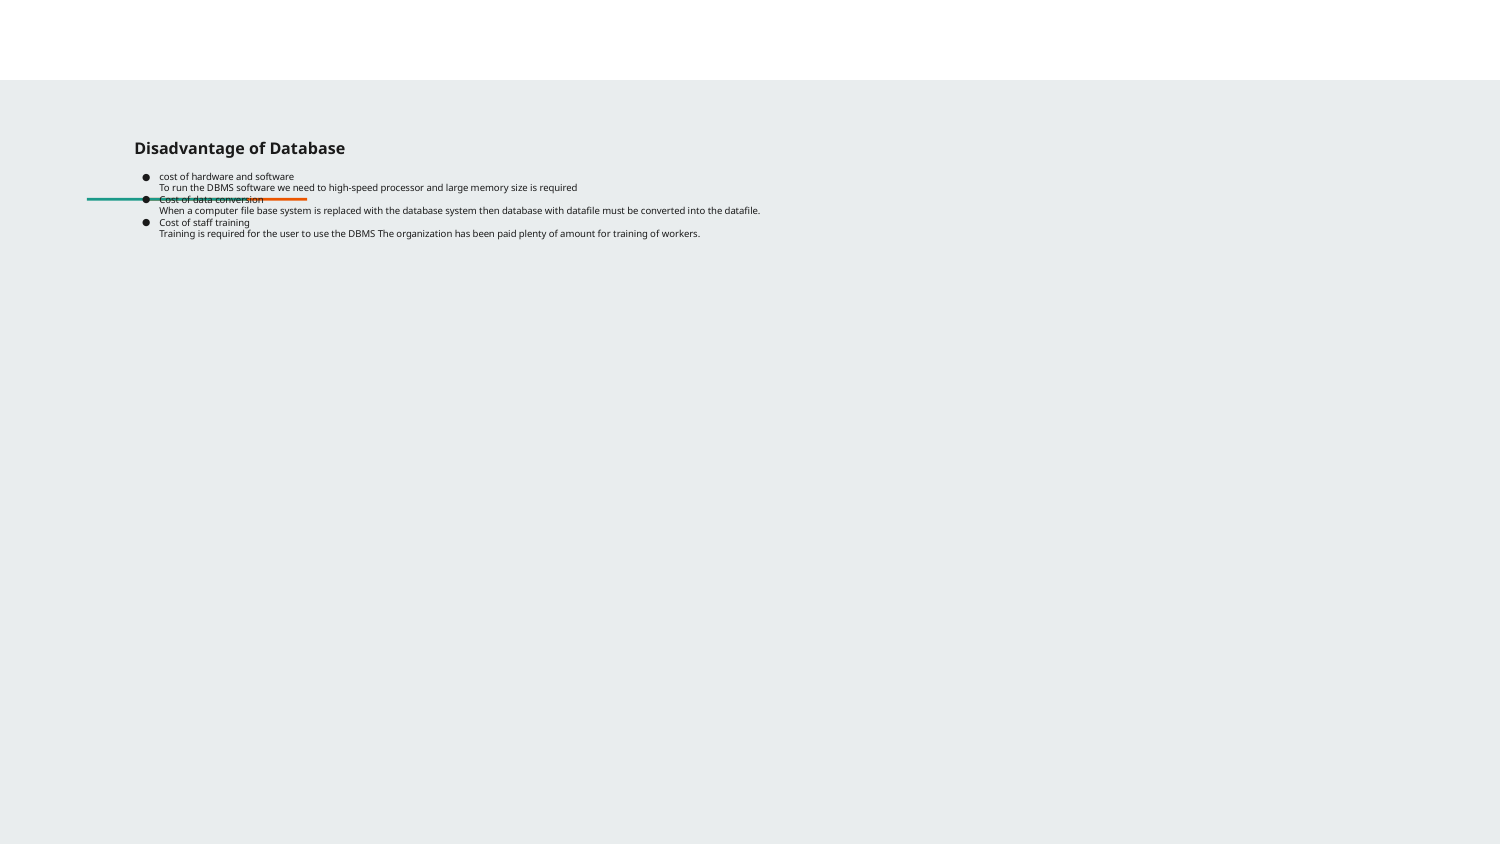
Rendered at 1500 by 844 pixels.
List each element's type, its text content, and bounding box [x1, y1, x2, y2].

title Disadvantage of Database cost of hardware and software To run the DBMS software we need to high-speed processor and large memory size is required Cost of data conversion When a computer file base system is replaced with the database system then database with datafile must be converted into the datafile. Cost of staff training Training is required for the user to use the DBMS The organization has been paid plenty of amount for training of workers. [119, 123, 1381, 257]
